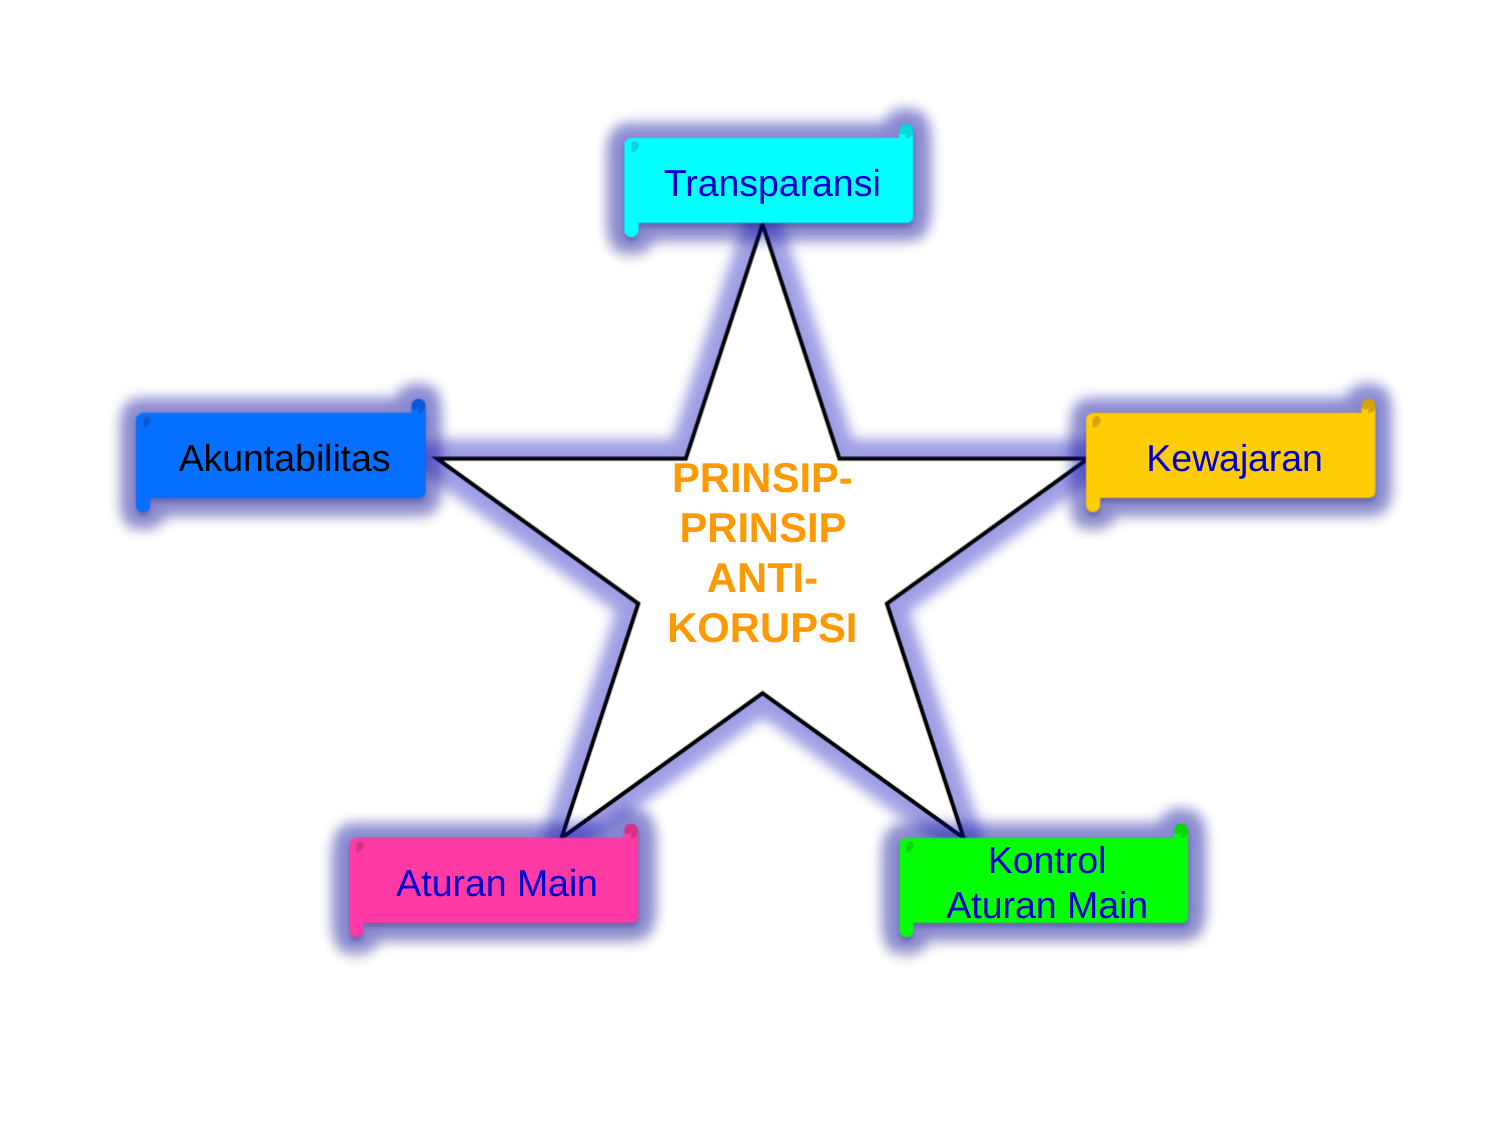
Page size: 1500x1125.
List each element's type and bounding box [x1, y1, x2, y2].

text_box [577, 81, 960, 288]
text_box [90, 356, 471, 563]
text_box [392, 179, 1133, 882]
text_box [1040, 356, 1422, 563]
text_box [302, 781, 685, 988]
text_box [852, 781, 1235, 988]
